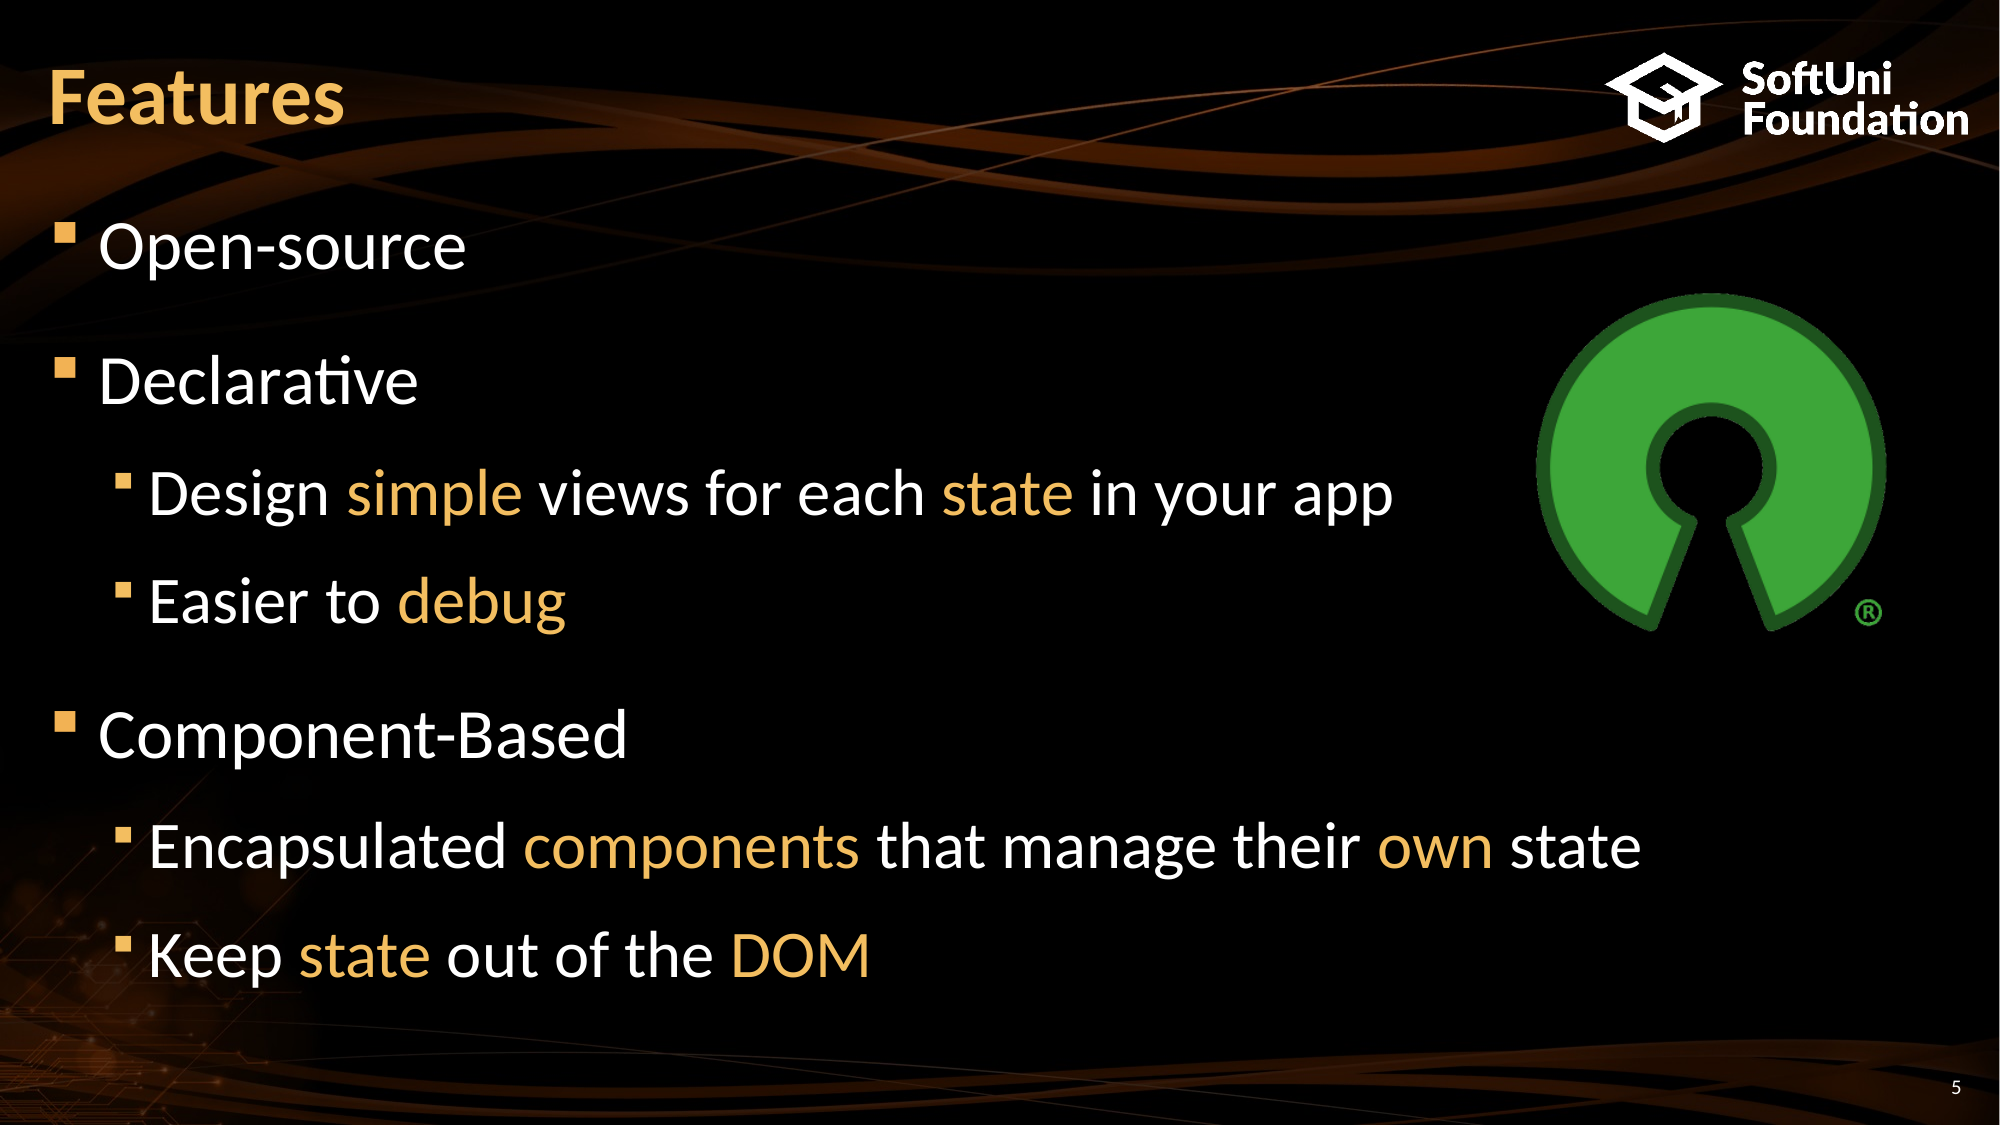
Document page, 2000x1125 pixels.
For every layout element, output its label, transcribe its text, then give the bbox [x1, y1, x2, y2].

title Features [30, 6, 1602, 189]
list Open-source Declarative Design simple views for each state in your app Easier to debug Component-Based Encapsulated components that manage their own state Keep state out of the DOM [31, 188, 1968, 1103]
picture [0, 0, 2000, 1125]
